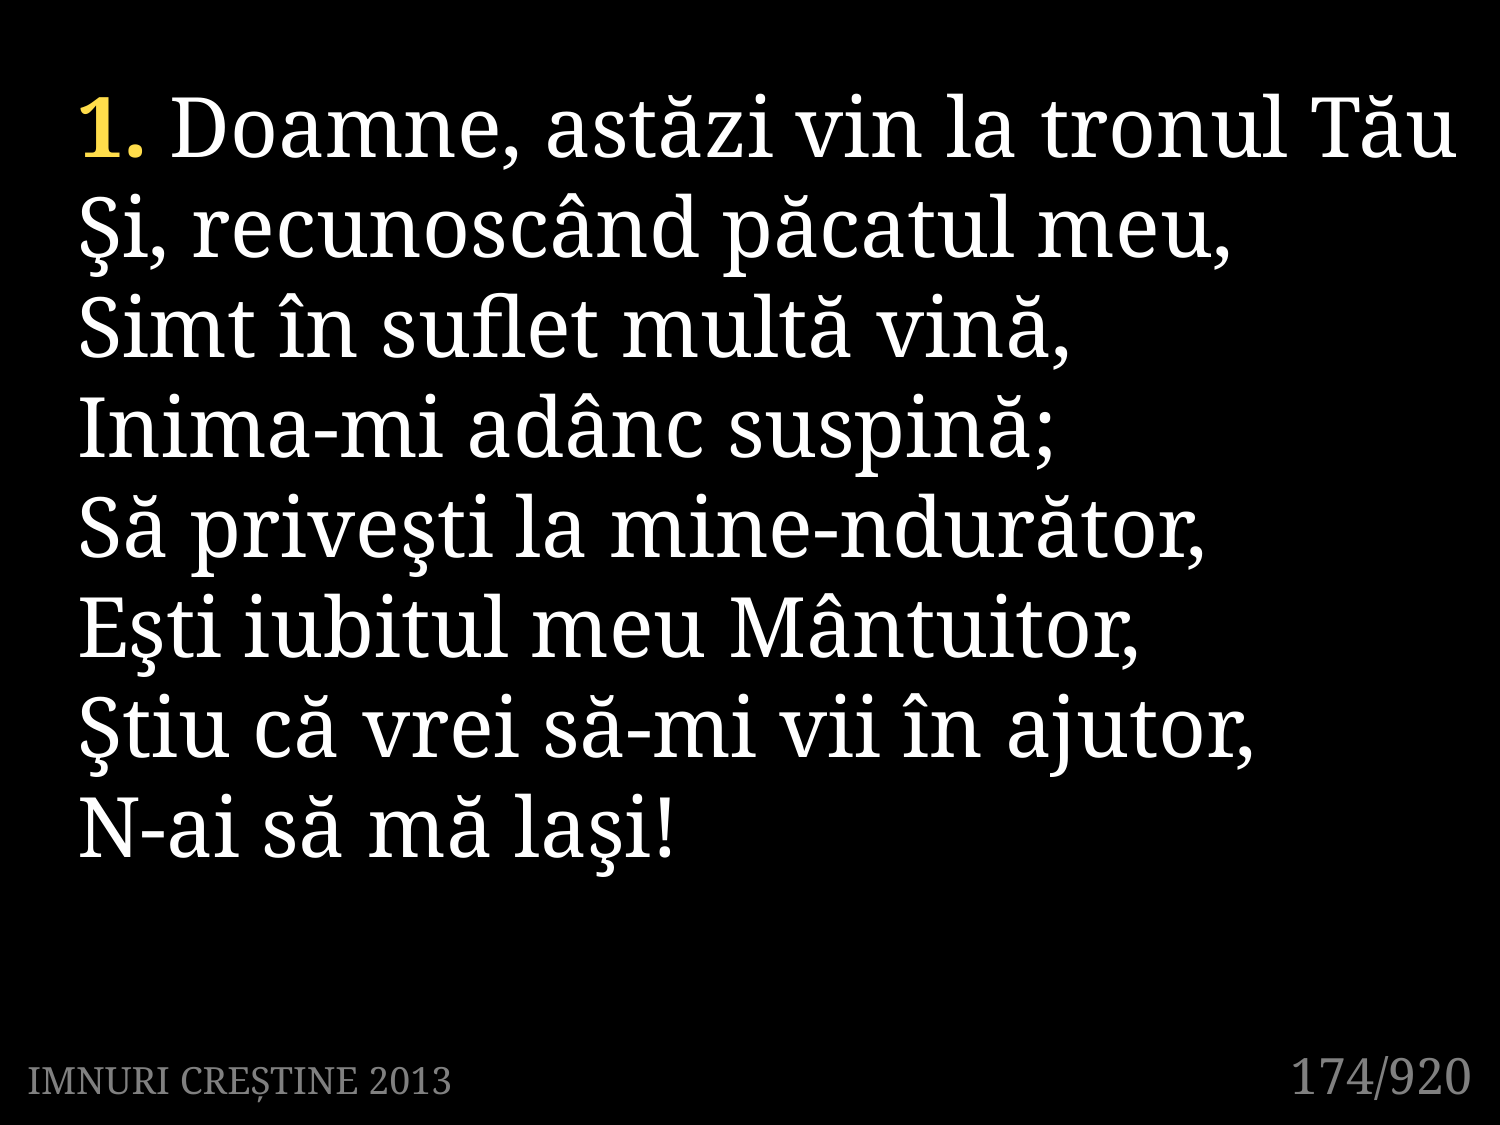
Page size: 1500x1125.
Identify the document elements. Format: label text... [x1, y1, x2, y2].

text_box 174/920 [637, 1037, 1488, 1113]
text_box IMNURI CREȘTINE 2013 [12, 1049, 637, 1110]
text_box 1. Doamne, astăzi vin la tronul Tău Şi, recunoscând păcatul meu, Simt în suflet multă vină, Inima-mi adânc suspină; Să priveşti la mine-ndurător, Eşti iubitul meu Mântuitor, Ştiu că vrei să-mi vii în ajutor, N-ai să mă laşi! [62, 66, 1500, 882]
